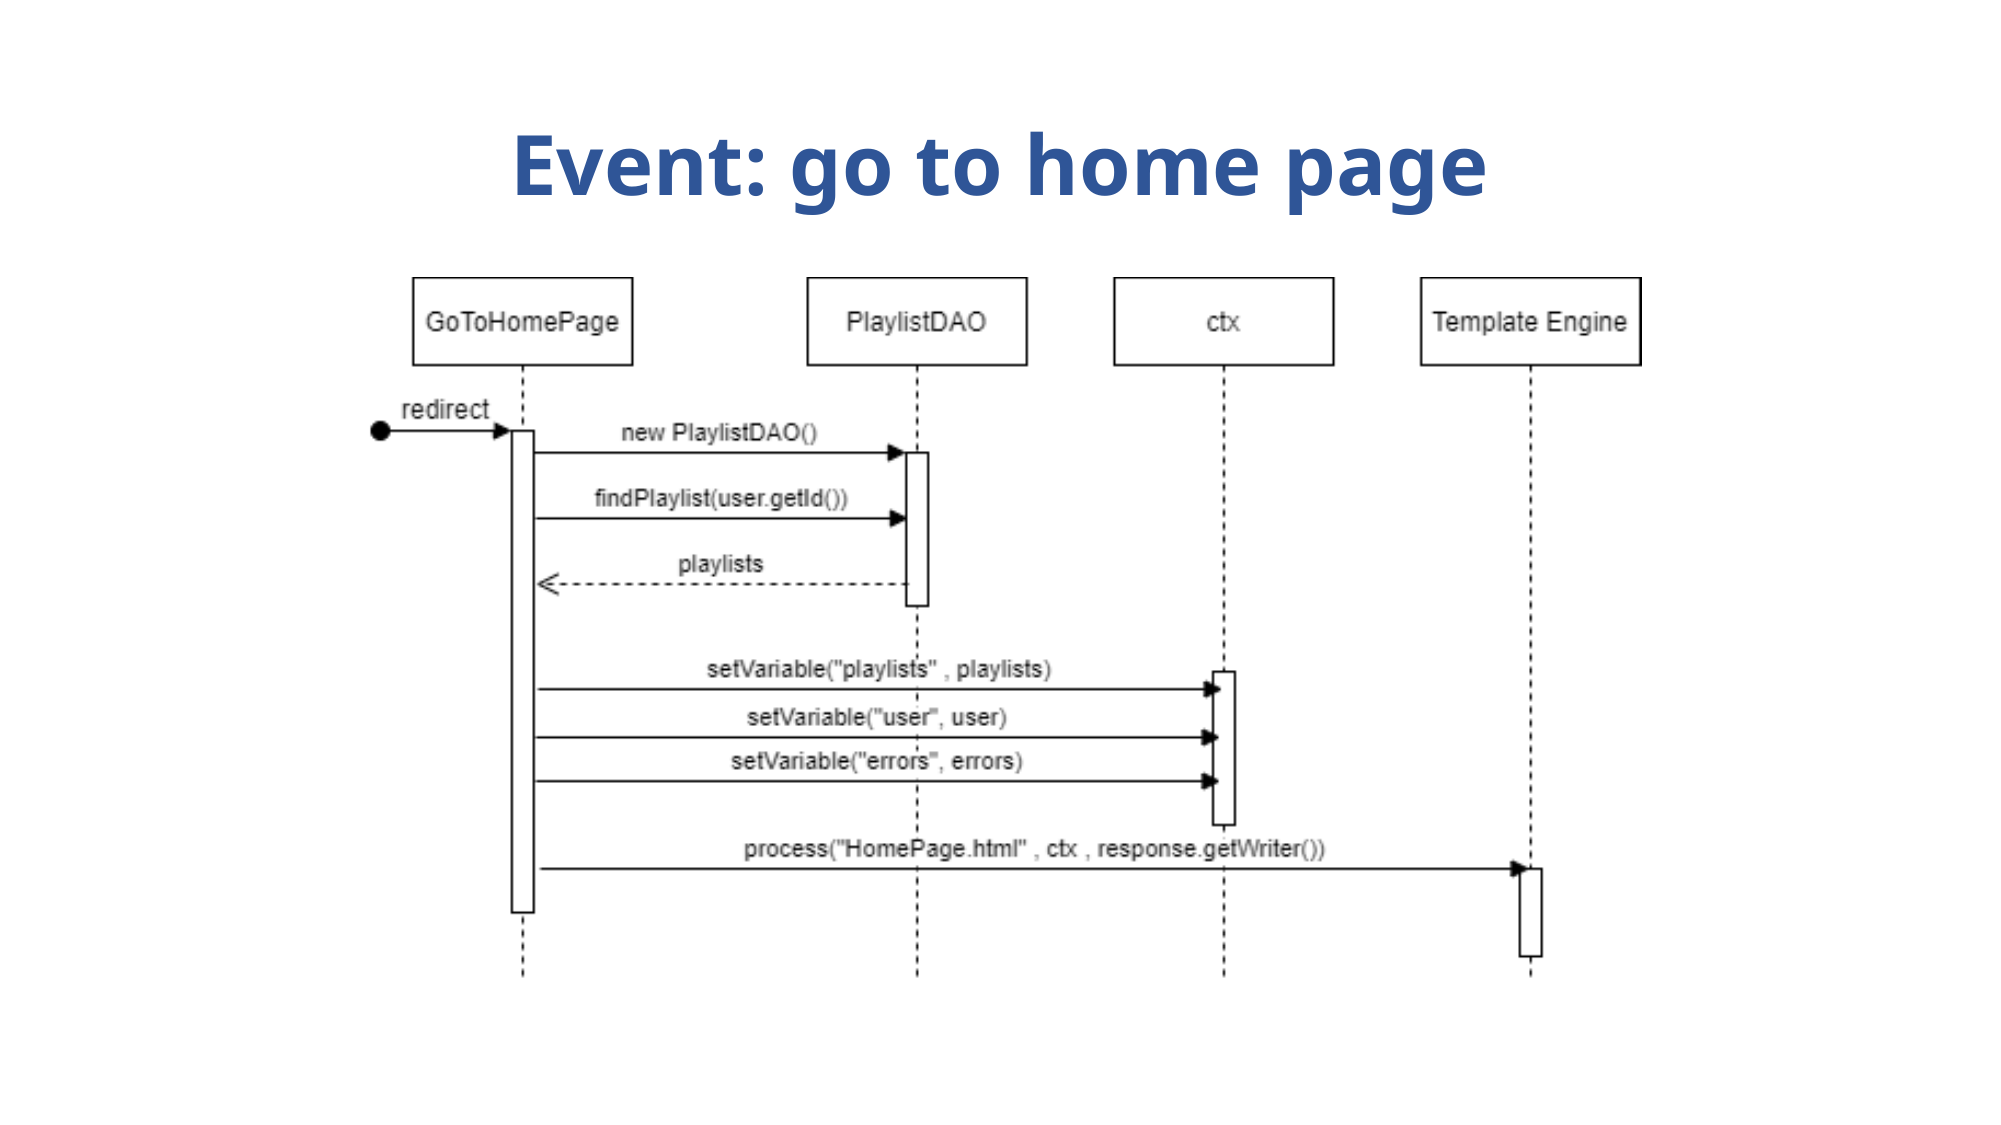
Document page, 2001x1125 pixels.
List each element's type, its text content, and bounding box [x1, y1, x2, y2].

title Event: go to home page [137, 59, 1863, 278]
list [358, 277, 1642, 980]
